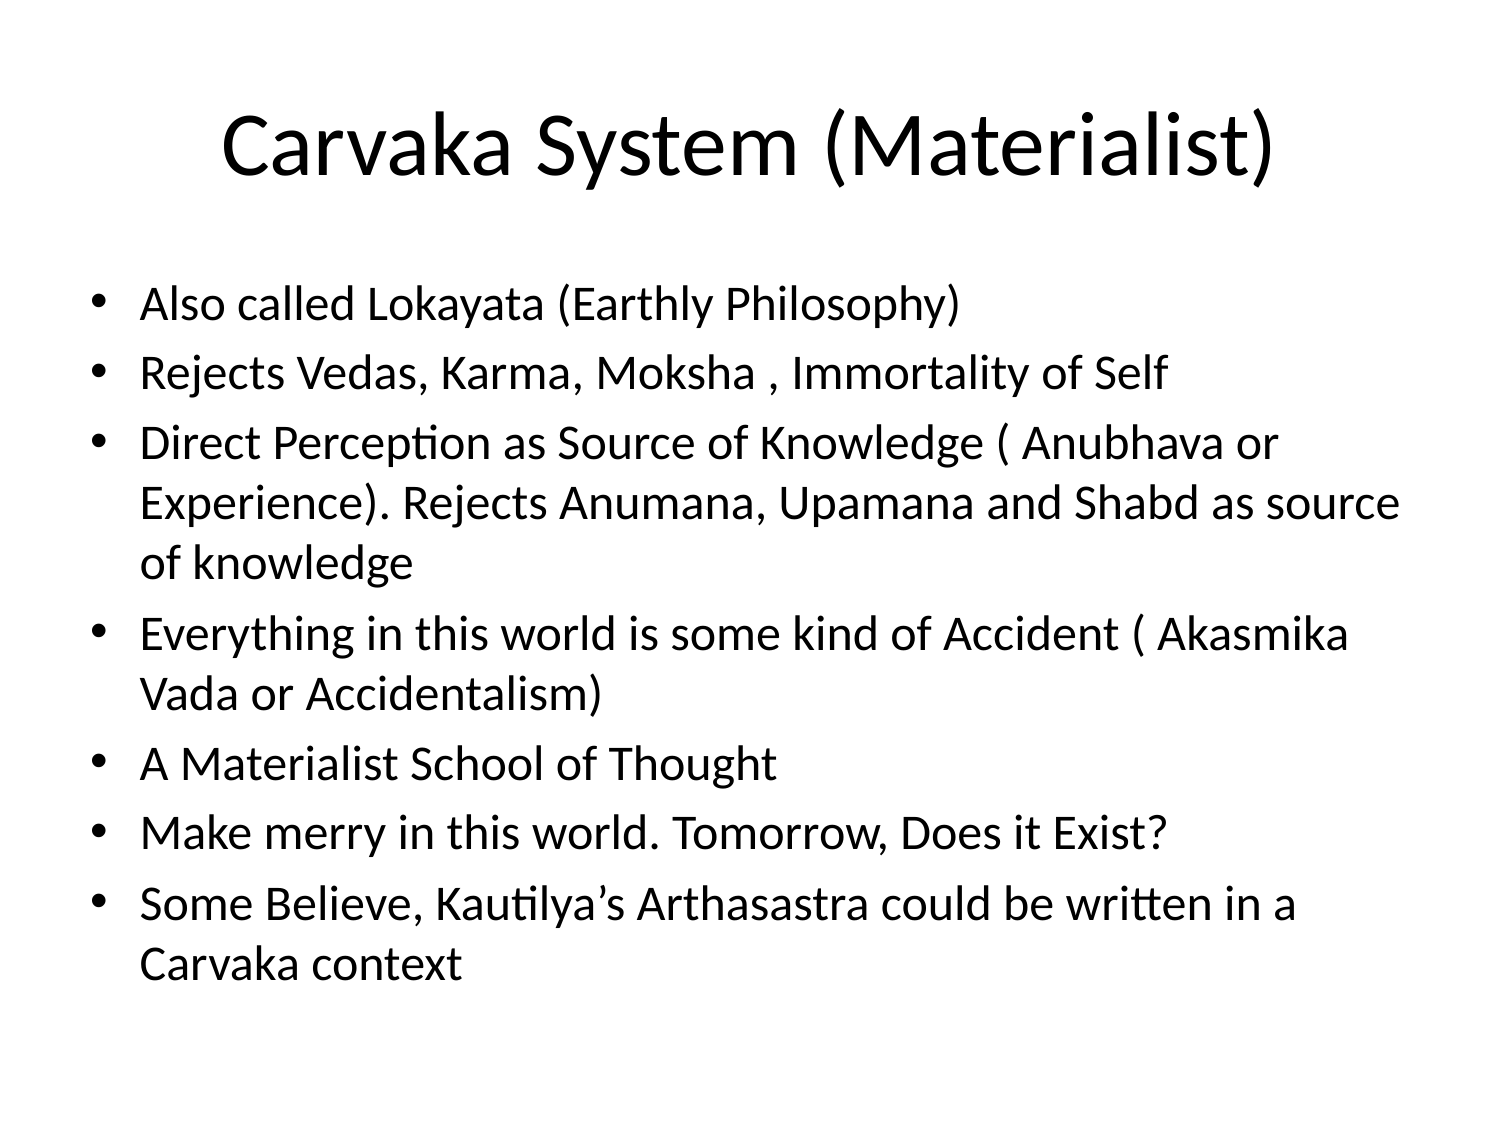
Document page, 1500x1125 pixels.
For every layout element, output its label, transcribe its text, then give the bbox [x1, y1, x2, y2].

list Also called Lokayata (Earthly Philosophy) Rejects Vedas, Karma, Moksha , Immortality of Self Direct Perception as Source of Knowledge ( Anubhava or Experience). Rejects Anumana, Upamana and Shabd as source of knowledge Everything in this world is some kind of Accident ( Akasmika Vada or Accidentalism) A Materialist School of Thought Make merry in this world. Tomorrow, Does it Exist? Some Believe, Kautilya’s Arthasastra could be written in a Carvaka context [75, 262, 1425, 1005]
title Carvaka System (Materialist) [75, 45, 1425, 233]
